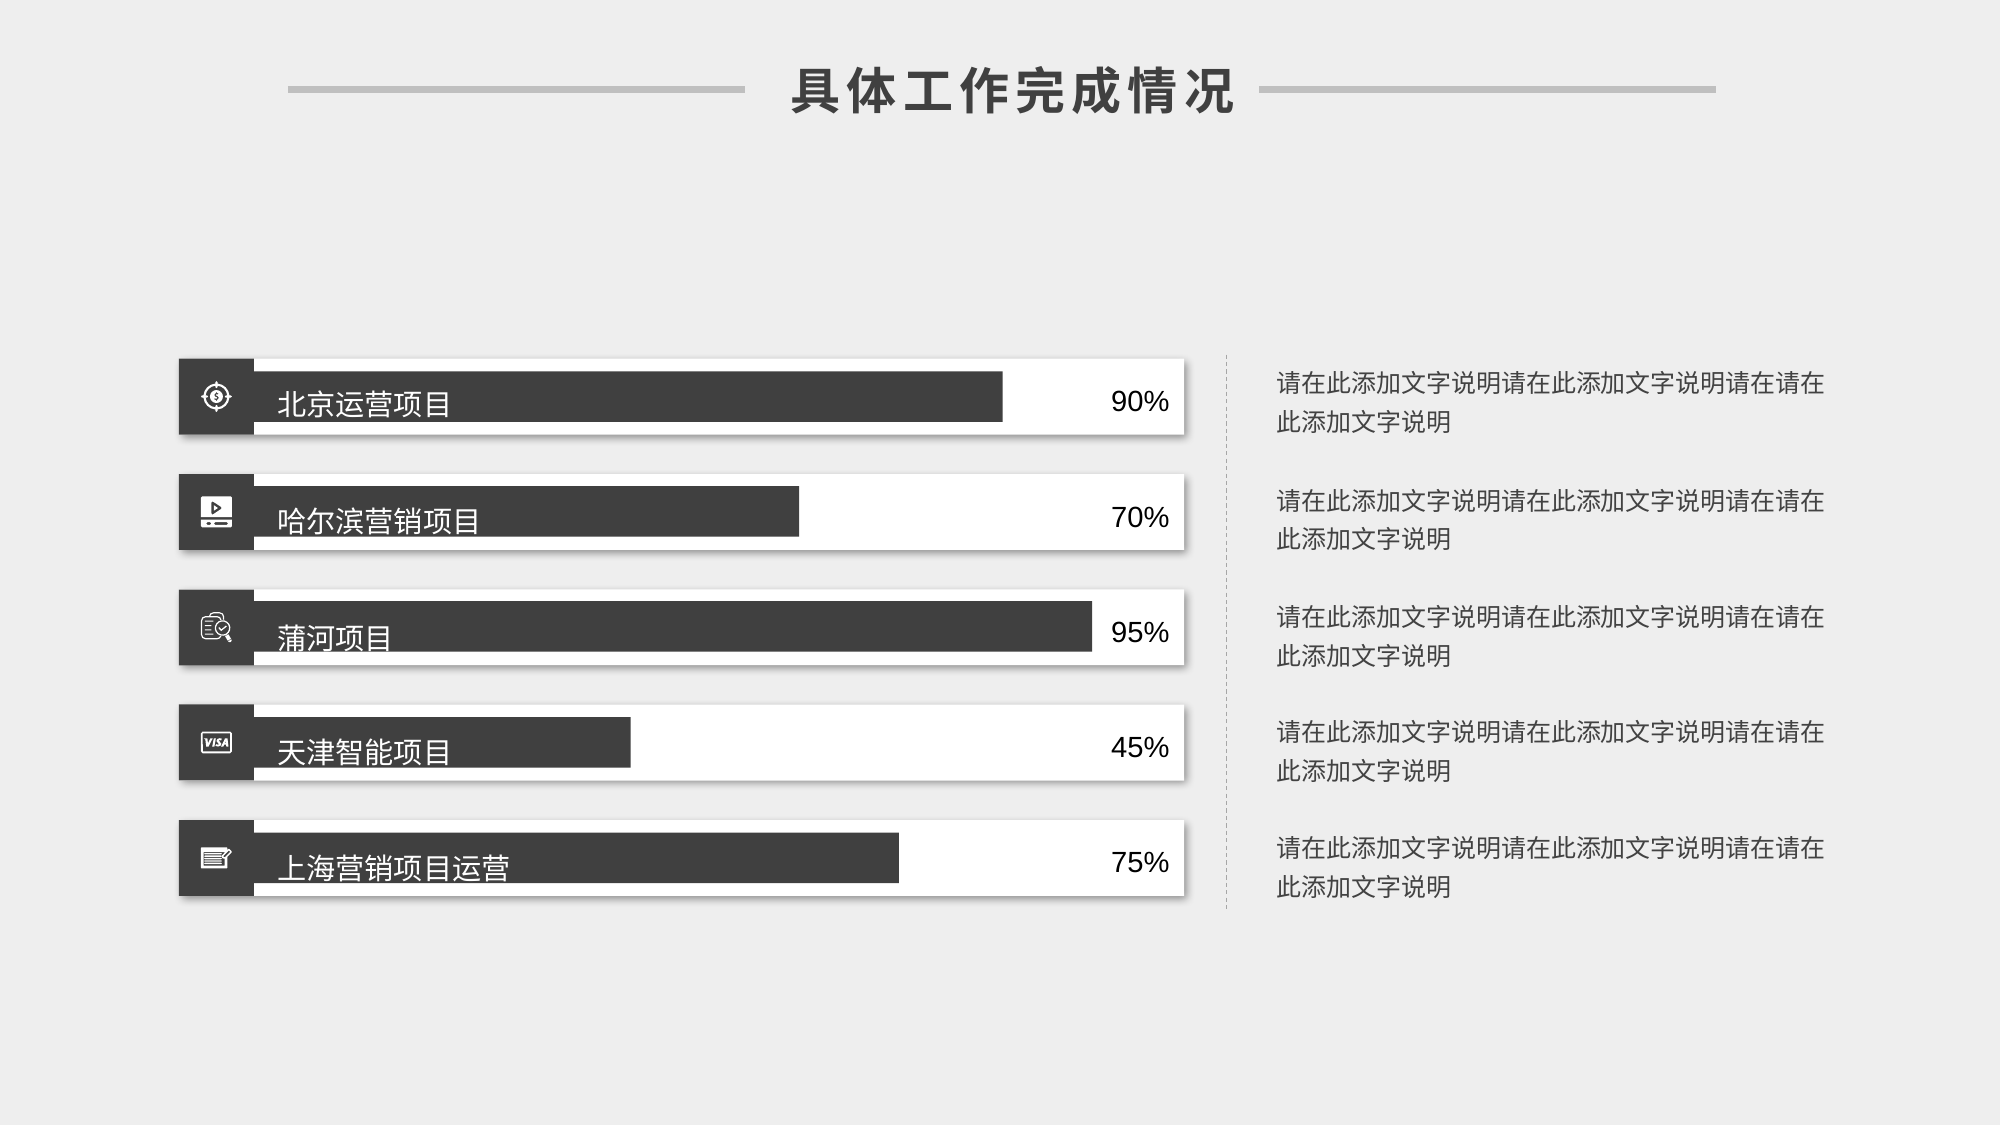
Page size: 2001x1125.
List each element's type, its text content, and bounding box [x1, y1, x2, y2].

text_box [262, 468, 1844, 559]
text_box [262, 585, 1844, 676]
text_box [262, 815, 1844, 906]
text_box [178, 354, 1227, 910]
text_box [262, 351, 1844, 442]
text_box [262, 700, 1844, 791]
text_box 具体工作完成情况 [752, 51, 1273, 127]
